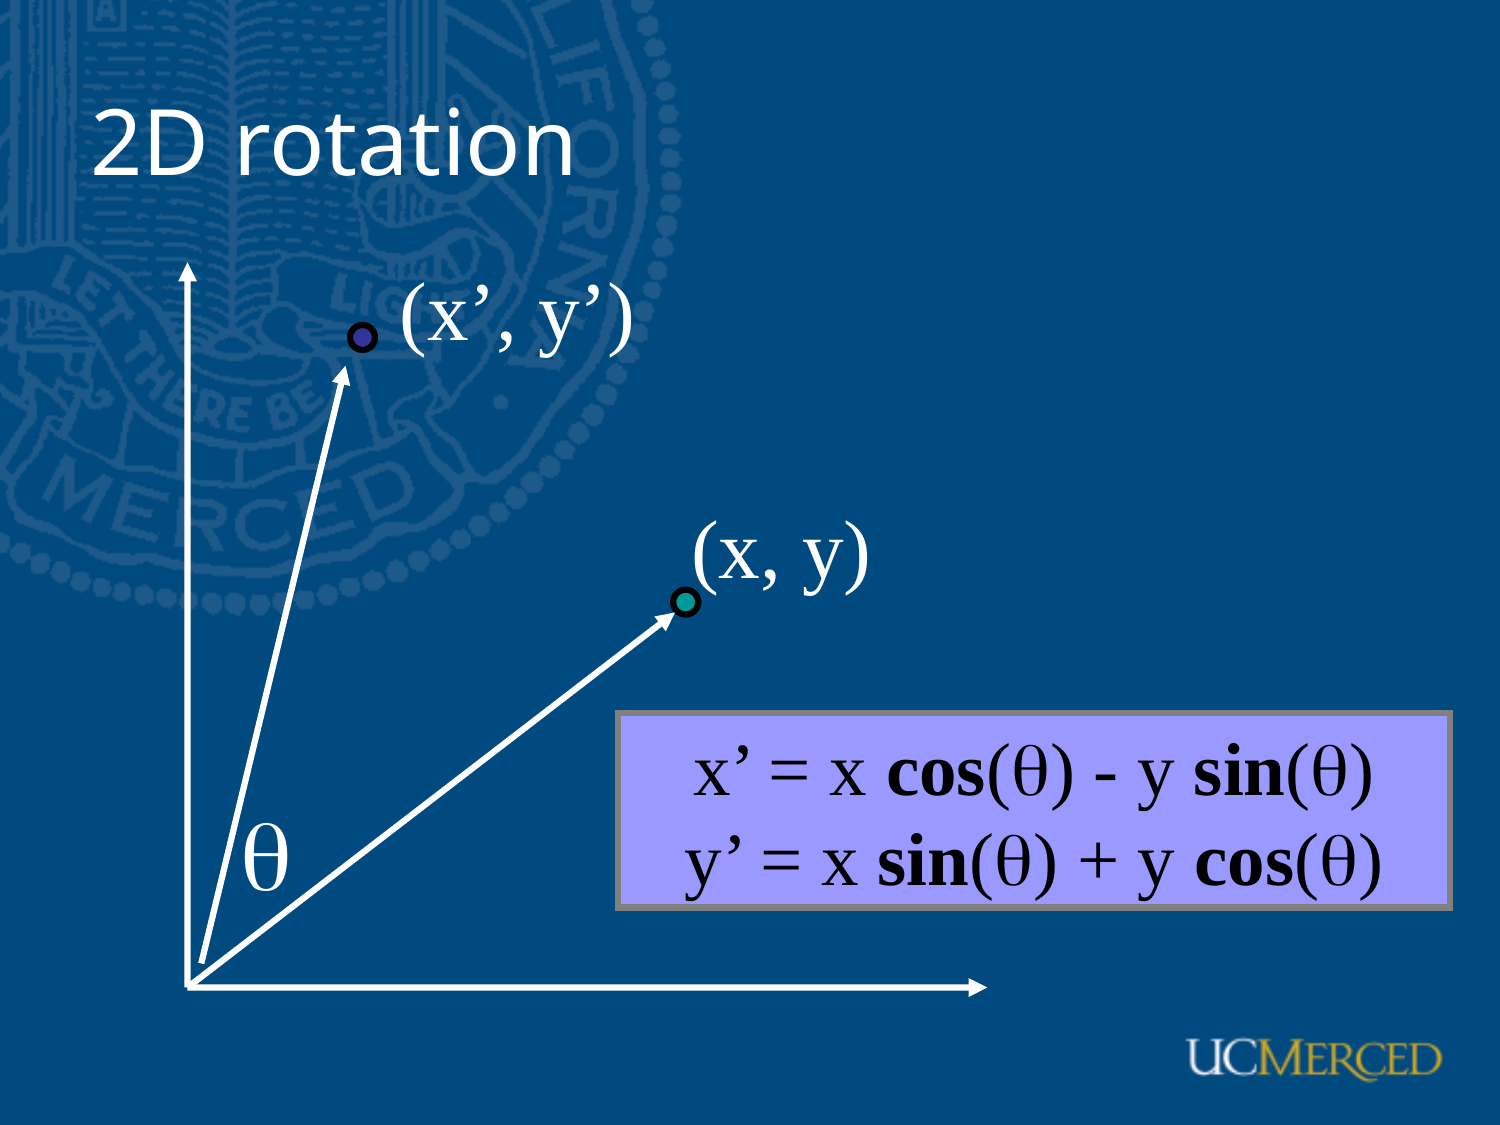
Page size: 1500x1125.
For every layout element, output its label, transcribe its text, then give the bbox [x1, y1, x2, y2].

text_box x’ = x cos() - y sin() y’ = x sin() + y cos() [991, 712, 1450, 908]
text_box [29, 249, 988, 988]
picture [0, 0, 1500, 1125]
title 2D rotation [75, 45, 1425, 233]
